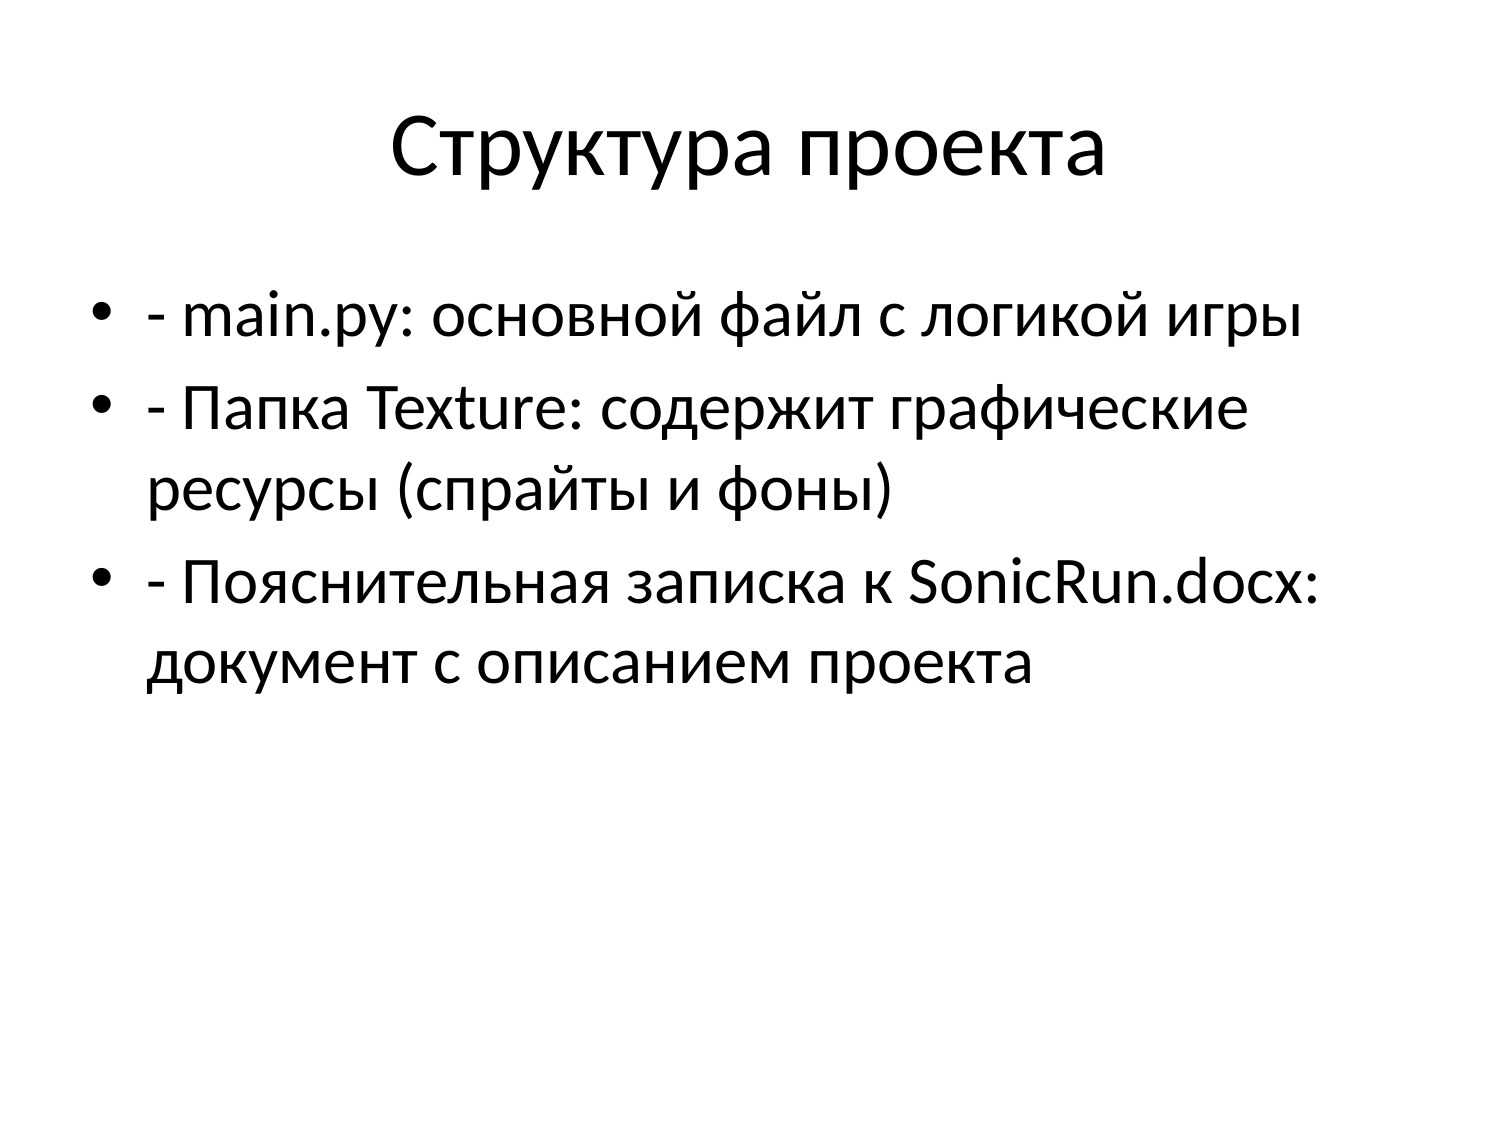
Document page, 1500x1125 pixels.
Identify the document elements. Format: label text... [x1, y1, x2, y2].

title Структура проекта [75, 45, 1425, 233]
list - main.py: основной файл с логикой игры - Папка Texture: содержит графические ресурсы (спрайты и фоны) - Пояснительная записка к SonicRun.docx: документ с описанием проекта [75, 262, 1425, 1005]
